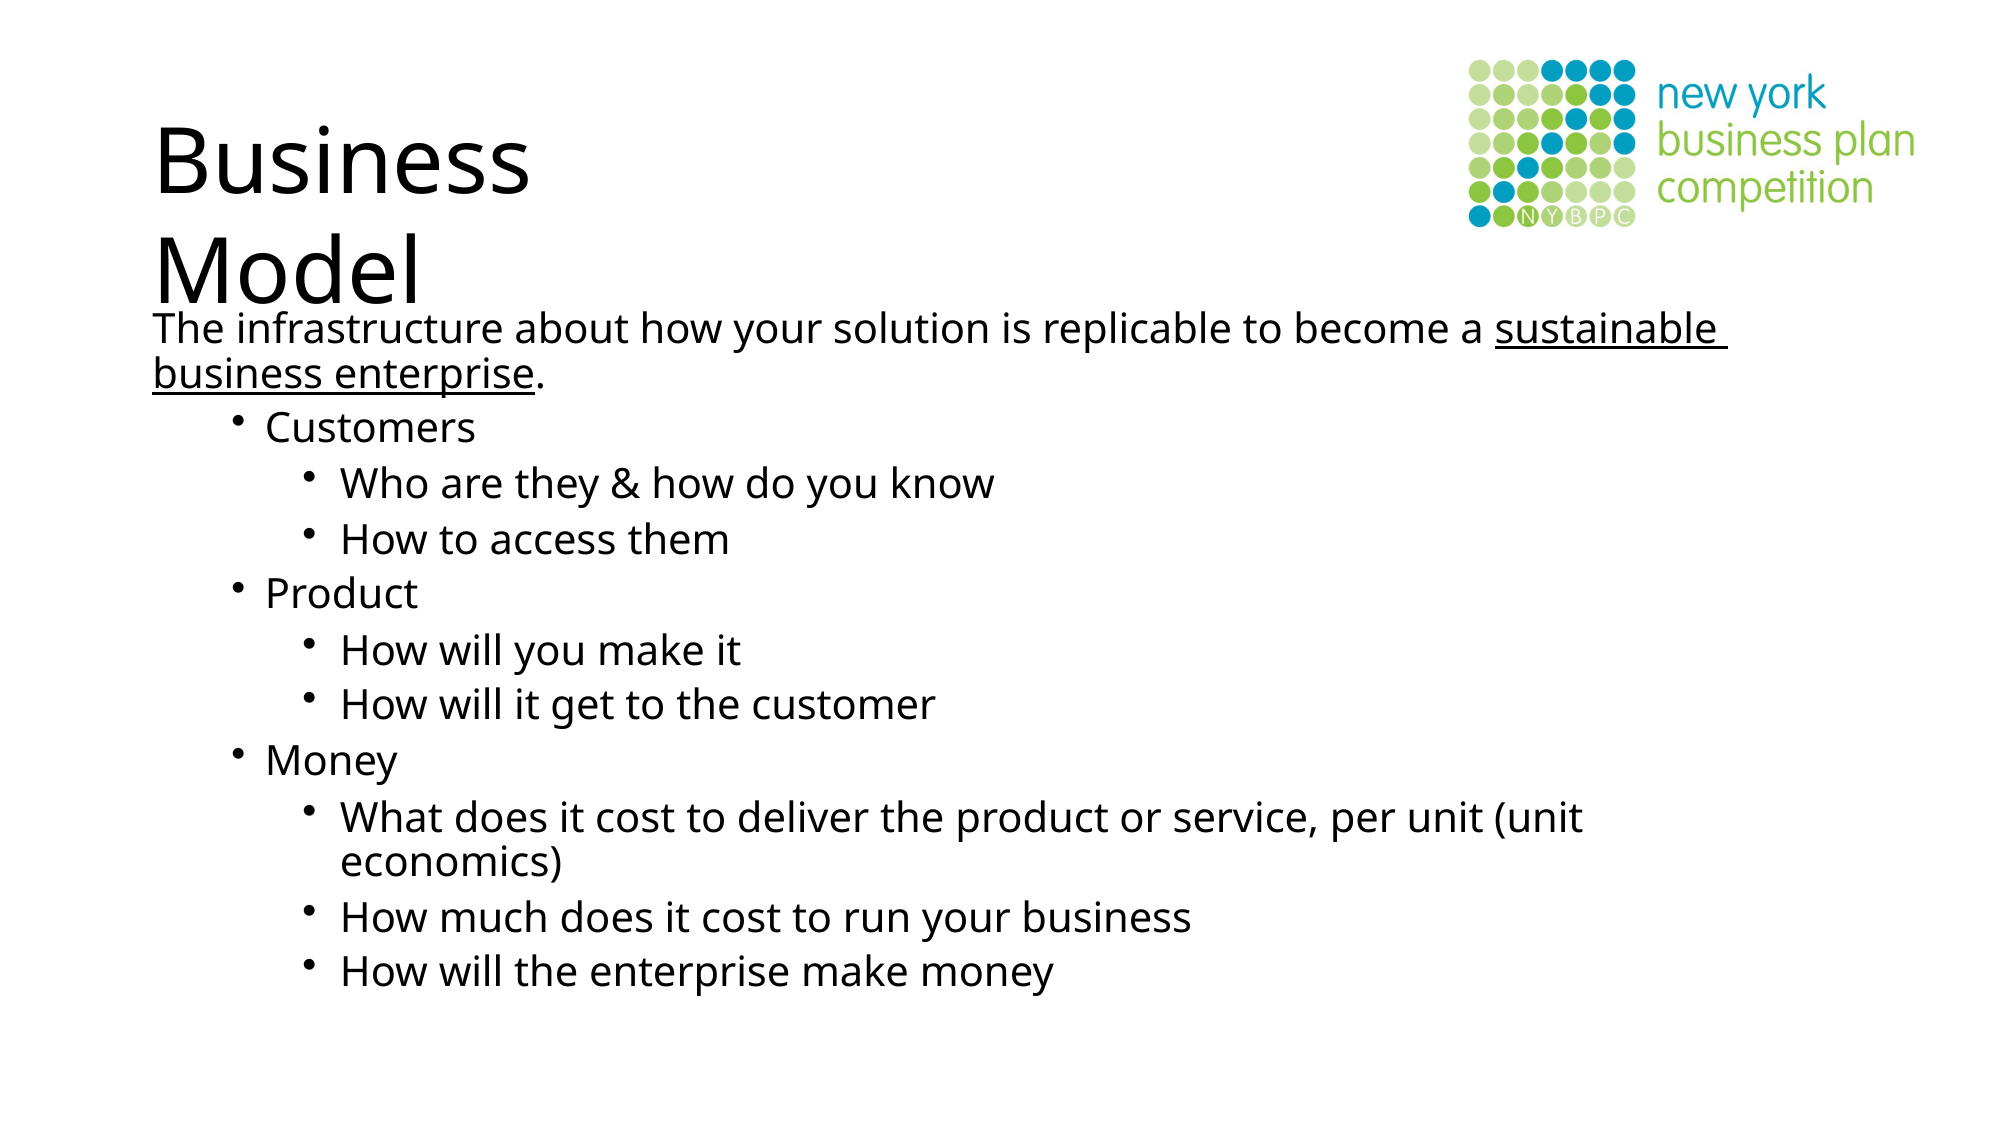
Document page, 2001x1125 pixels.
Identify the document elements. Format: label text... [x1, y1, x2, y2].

text_box The infrastructure about how your solution is replicable to become a sustainable business enterprise. Customers Who are they & how do you know How to access them Product How will you make it How will it get to the customer Money What does it cost to deliver the product or service, per unit (unit economics) How much does it cost to run your business How will the enterprise make money [150, 298, 1764, 995]
title Business Model [150, 100, 814, 298]
picture [1460, 59, 1919, 234]
